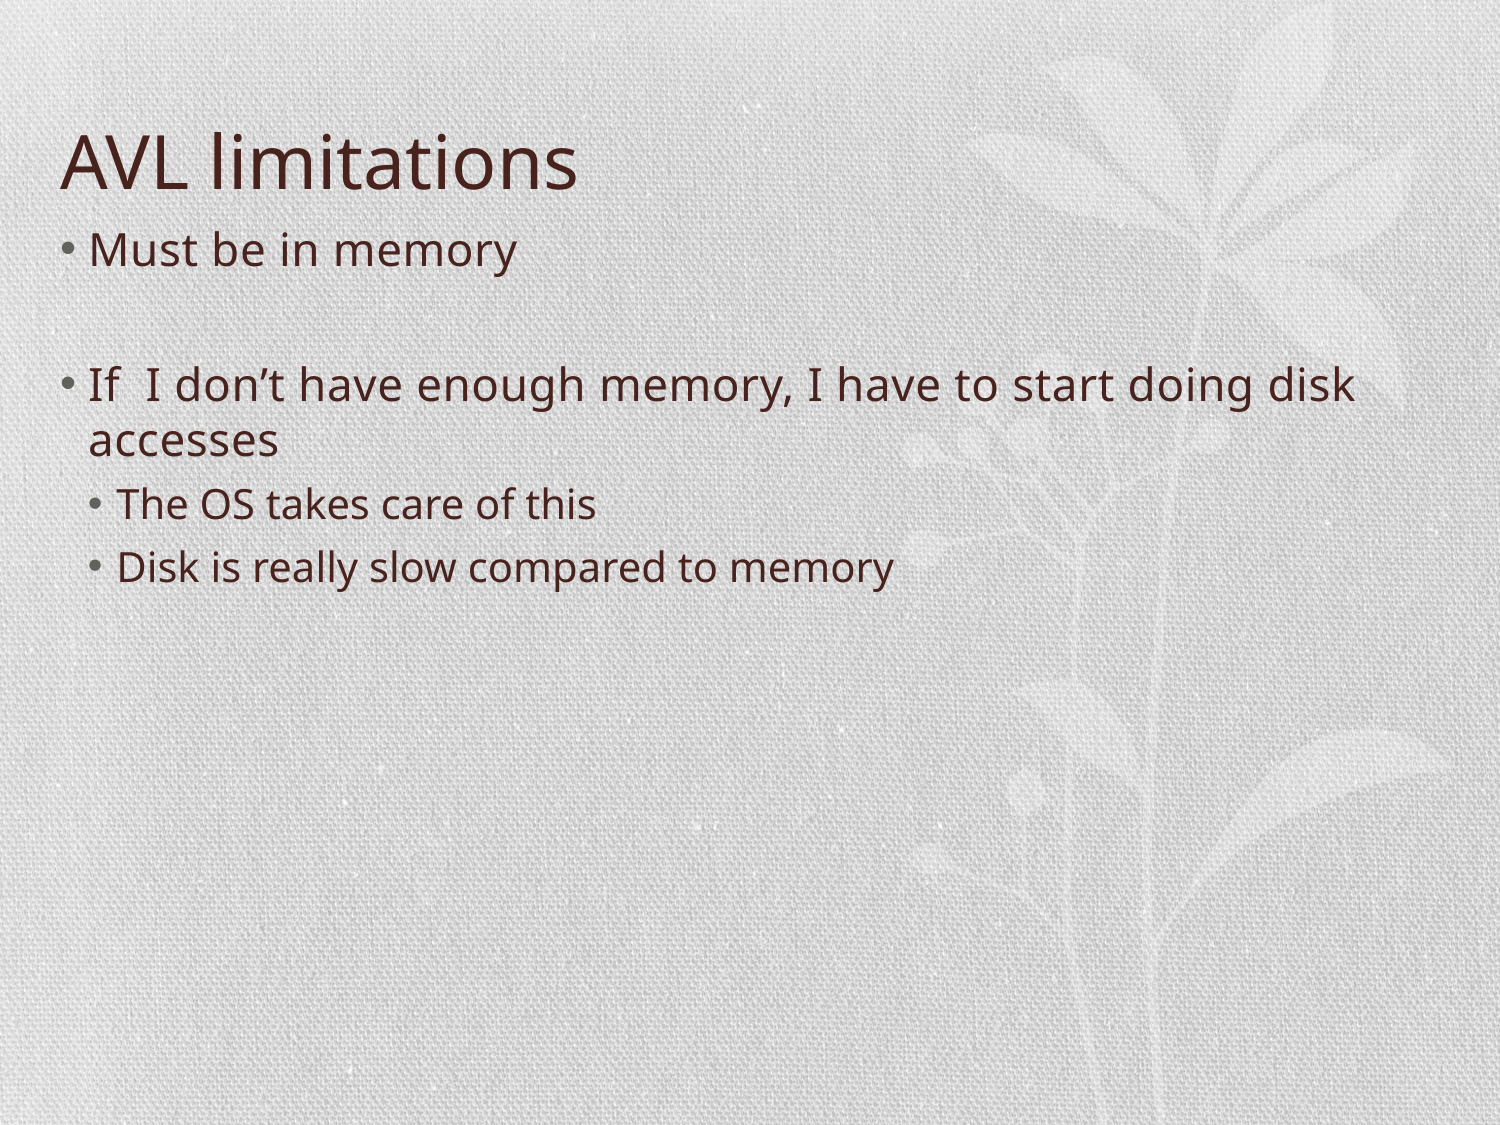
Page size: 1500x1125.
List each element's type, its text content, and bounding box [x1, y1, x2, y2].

list Must be in memory If I don’t have enough memory, I have to start doing disk accesses The OS takes care of this Disk is really slow compared to memory [45, 213, 1455, 1023]
title AVL limitations [45, 37, 1455, 213]
